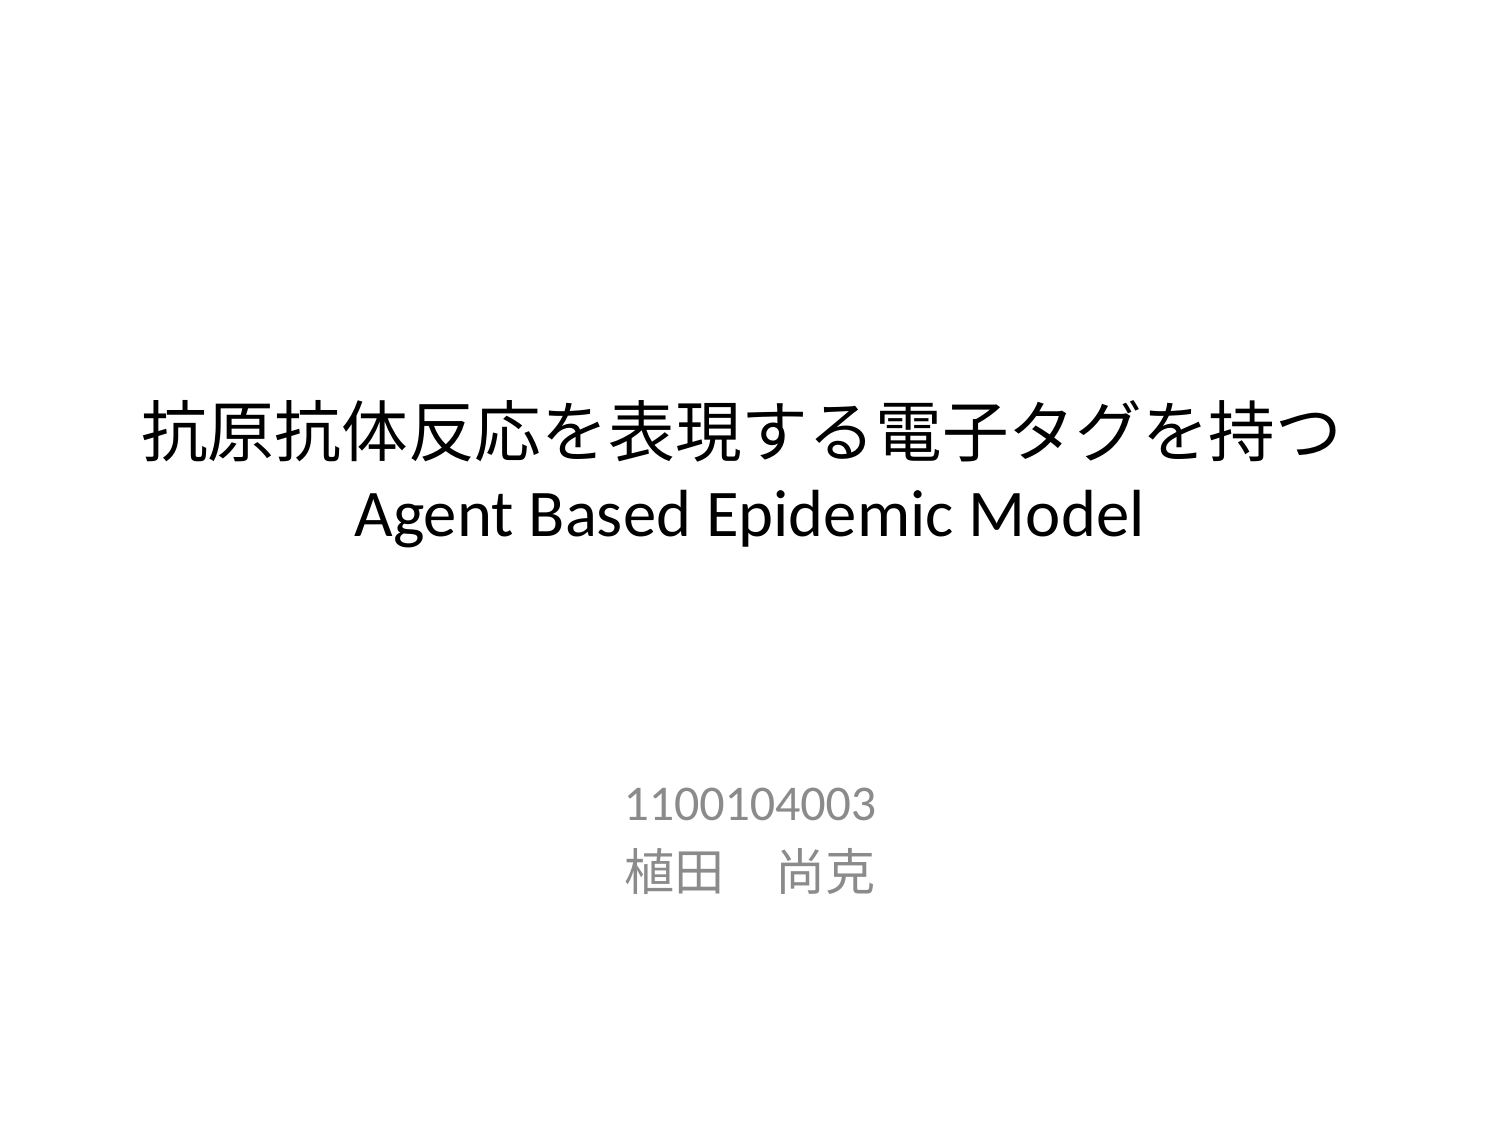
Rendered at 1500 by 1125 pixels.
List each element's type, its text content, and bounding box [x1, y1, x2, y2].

title 抗原抗体反応を表現する電子タグを持つAgent Based Epidemic Model [112, 349, 1388, 591]
subtitle 1100104003 植田 尚克 [225, 763, 1275, 1000]
